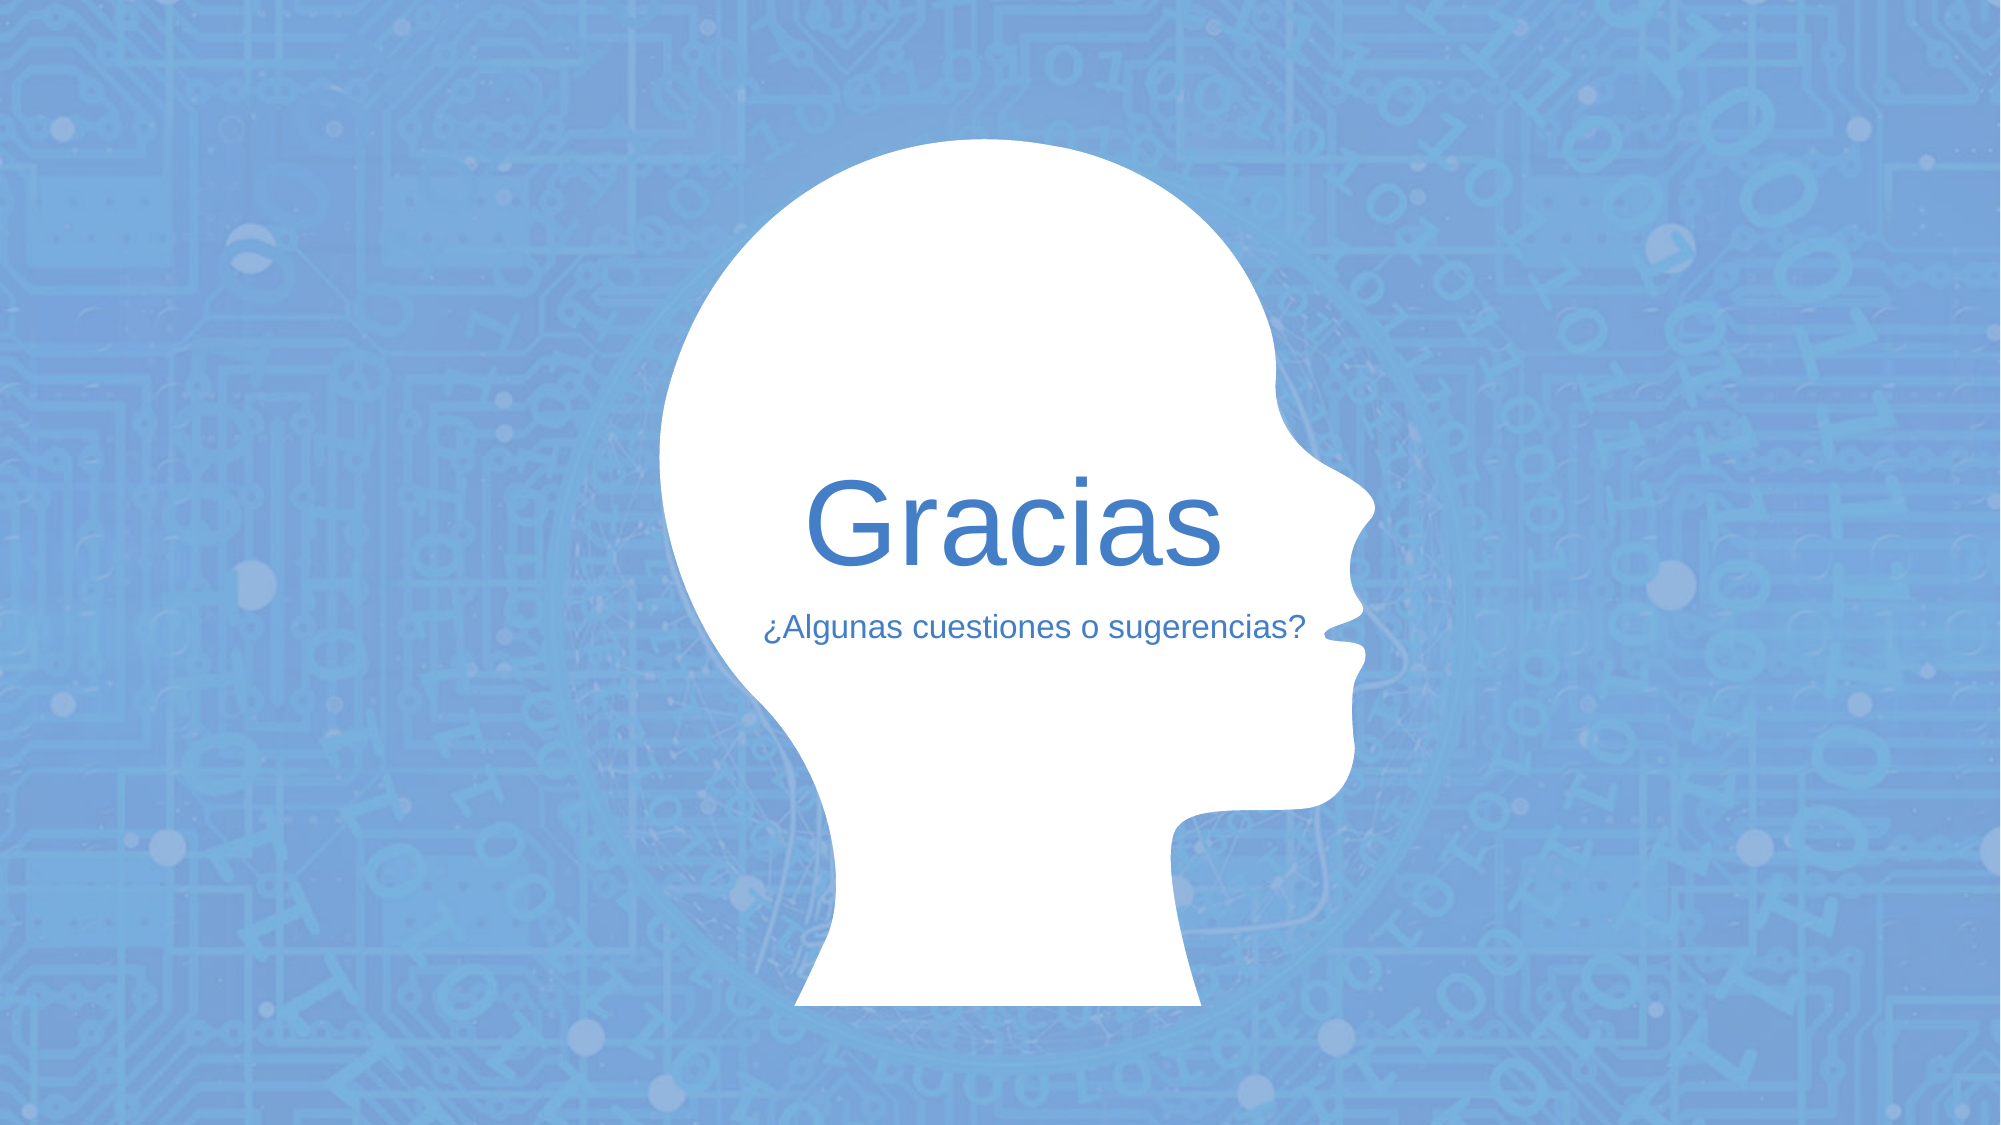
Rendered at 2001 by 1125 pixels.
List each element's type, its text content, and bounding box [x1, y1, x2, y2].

text_box Gracias [659, 435, 1370, 597]
text_box ¿Algunas cuestiones o sugerencias? [686, 598, 1384, 653]
picture [0, 0, 2001, 1125]
